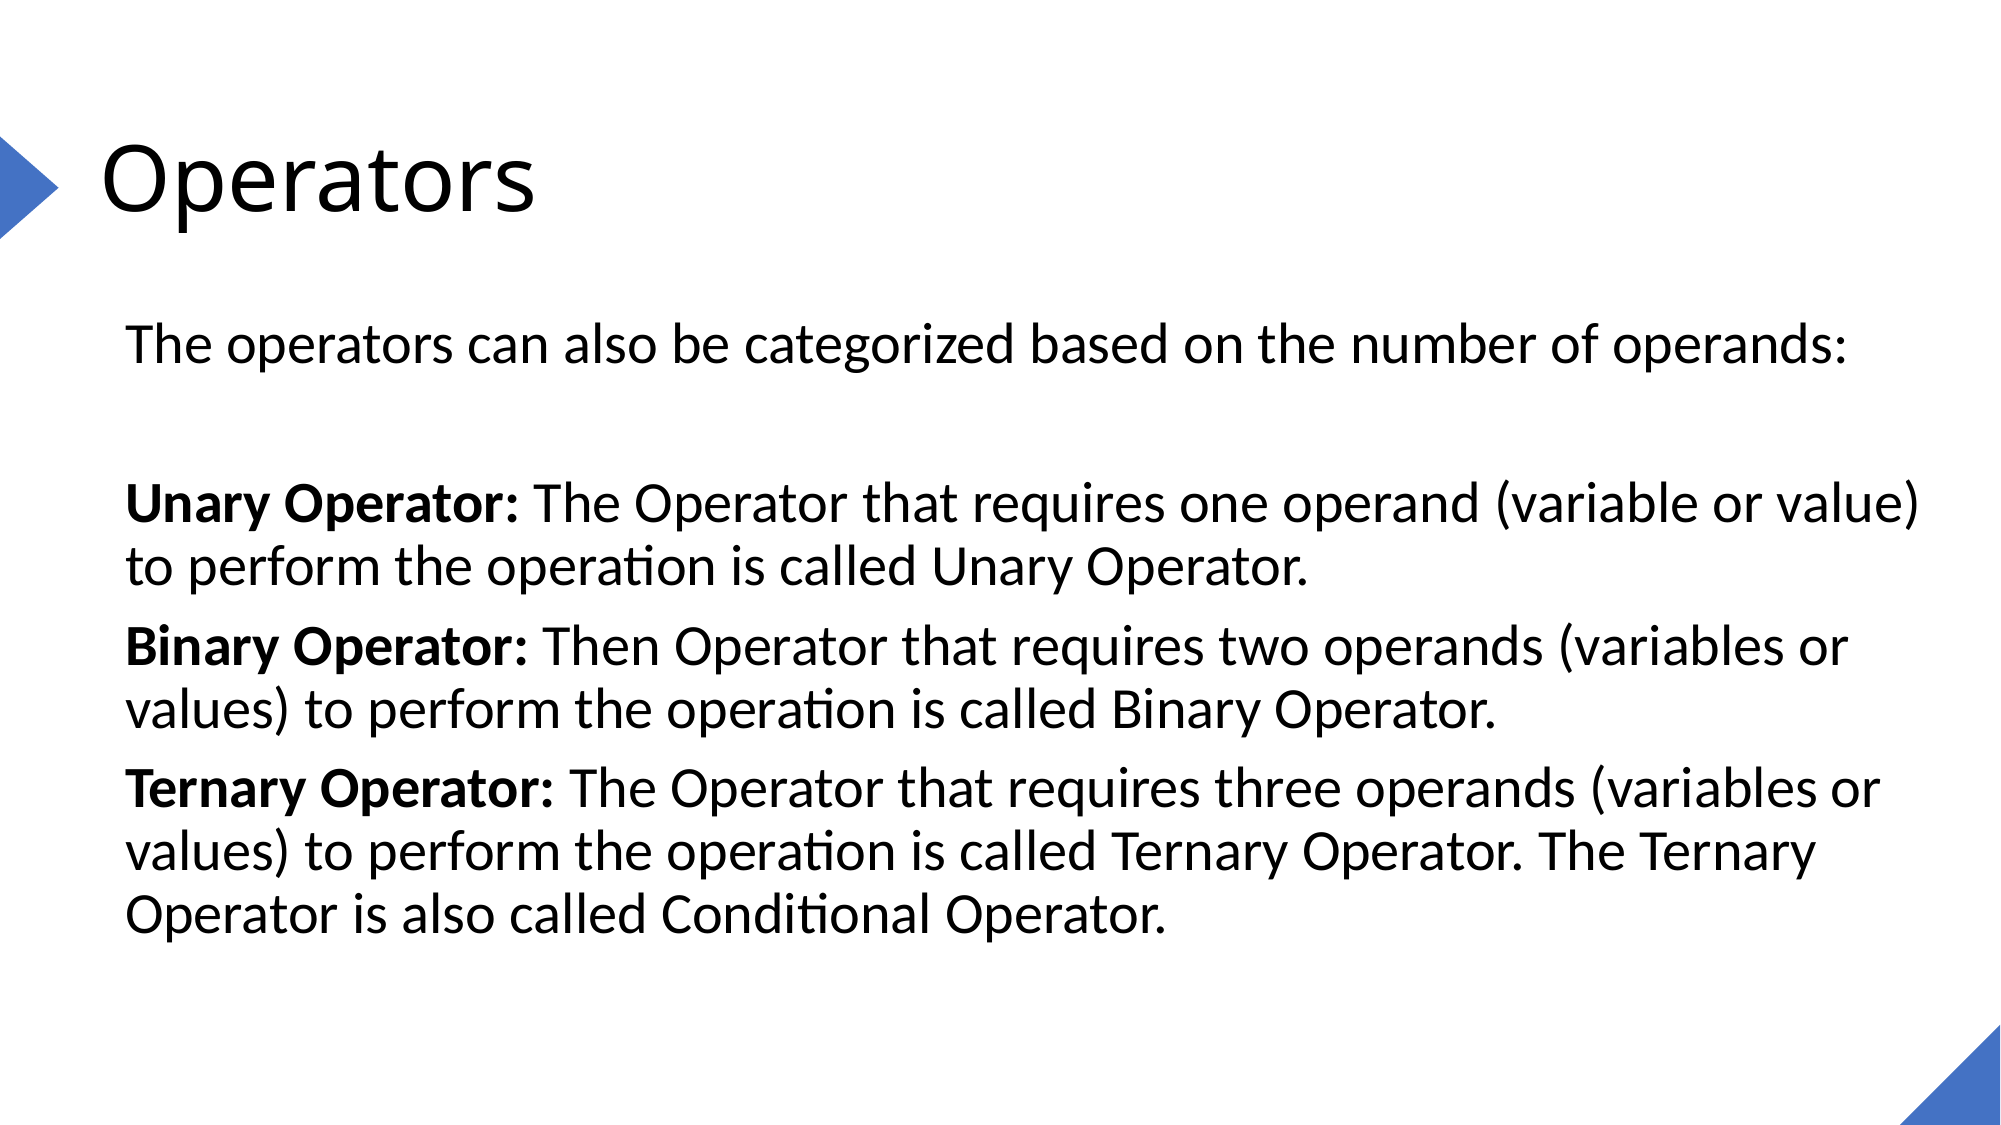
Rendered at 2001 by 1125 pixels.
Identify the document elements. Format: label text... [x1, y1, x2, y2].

list The operators can also be categorized based on the number of operands: Unary Operator: The Operator that requires one operand (variable or value) to perform the operation is called Unary Operator. Binary Operator: Then Operator that requires two operands (variables or values) to perform the operation is called Binary Operator. Ternary Operator: The Operator that requires three operands (variables or values) to perform the operation is called Ternary Operator. The Ternary Operator is also called Conditional Operator. [99, 313, 1943, 1015]
title Operators [99, 132, 1403, 280]
